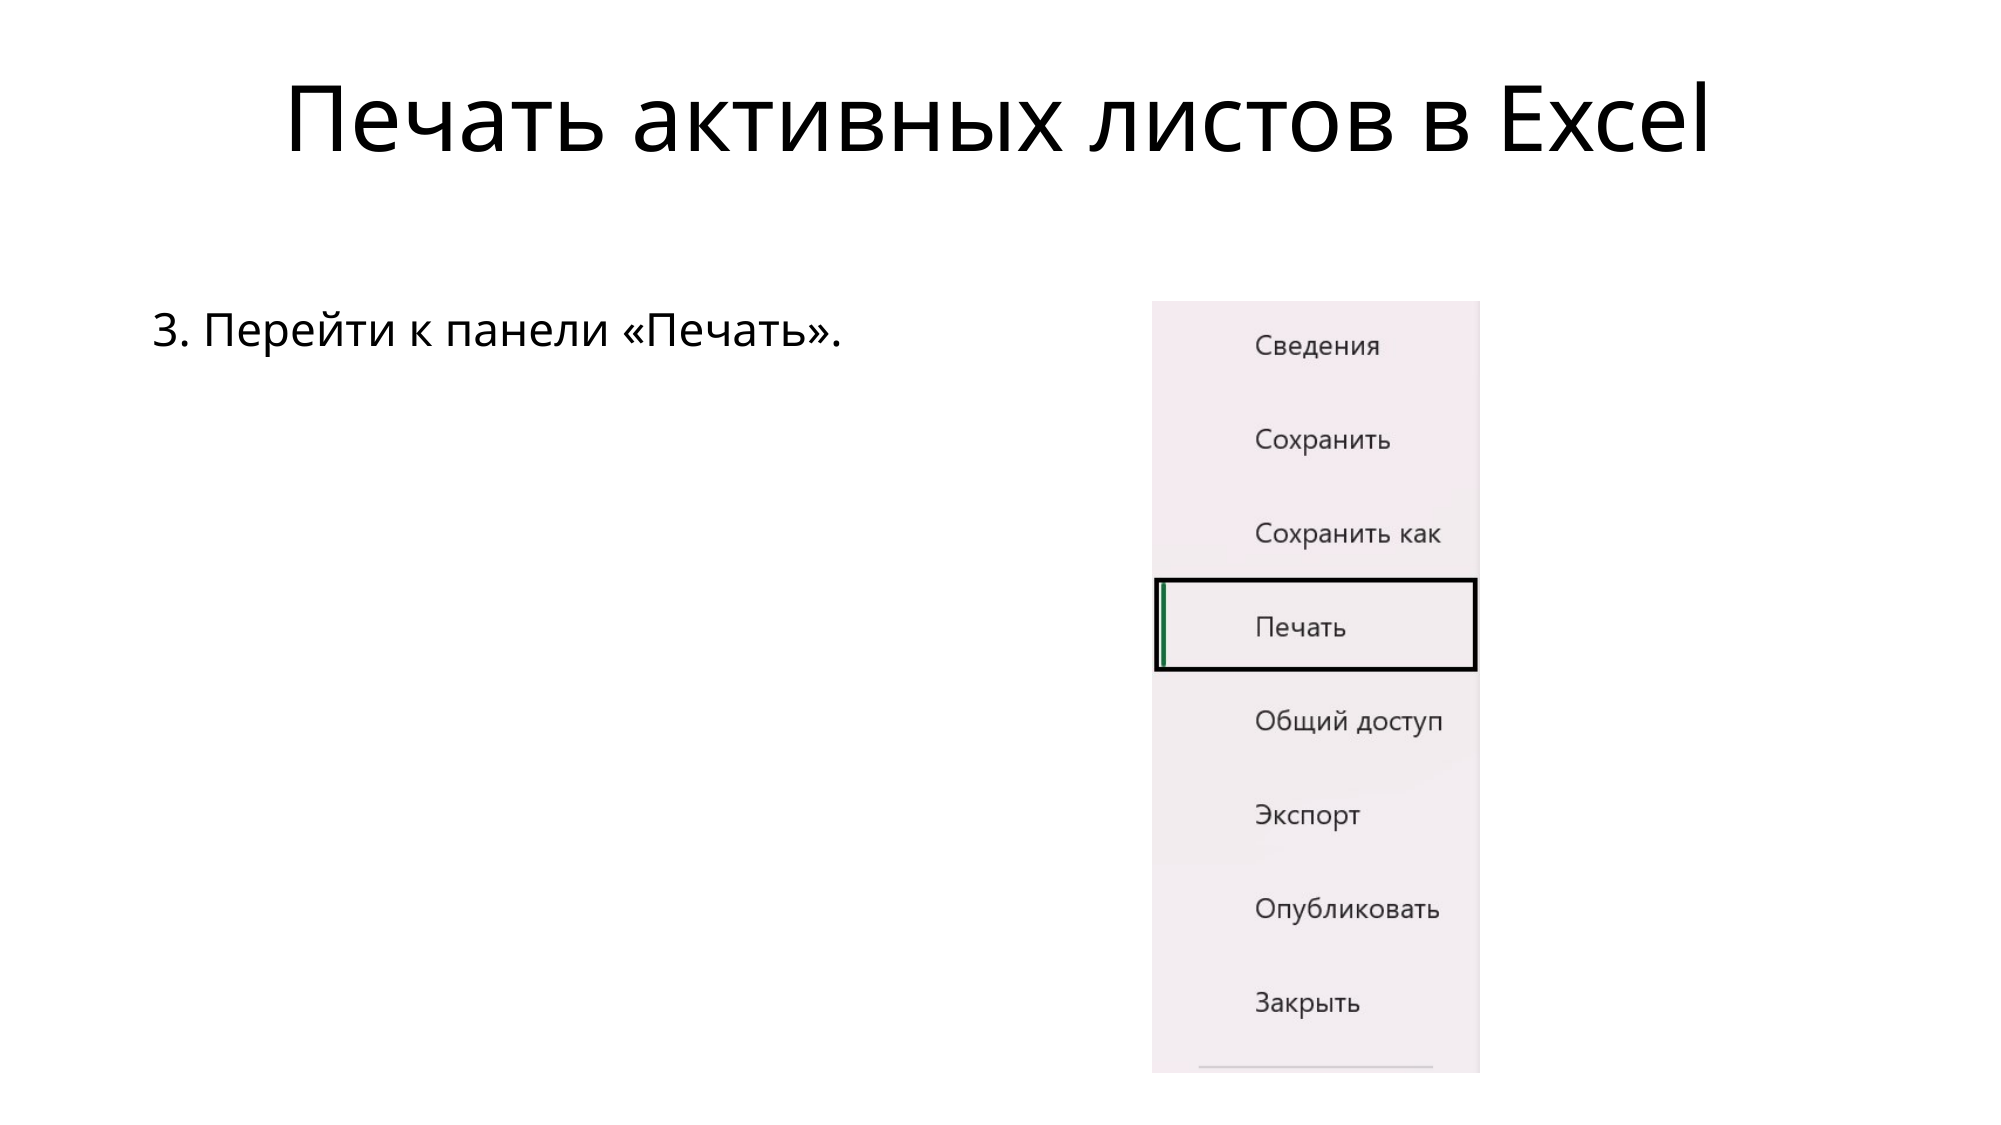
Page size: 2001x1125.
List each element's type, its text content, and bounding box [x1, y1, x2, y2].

picture [1152, 301, 1480, 1074]
text_box Печать активных листов в Excel​ [174, 52, 1824, 178]
list 3. Перейти к панели «Печать». [137, 299, 1863, 1014]
